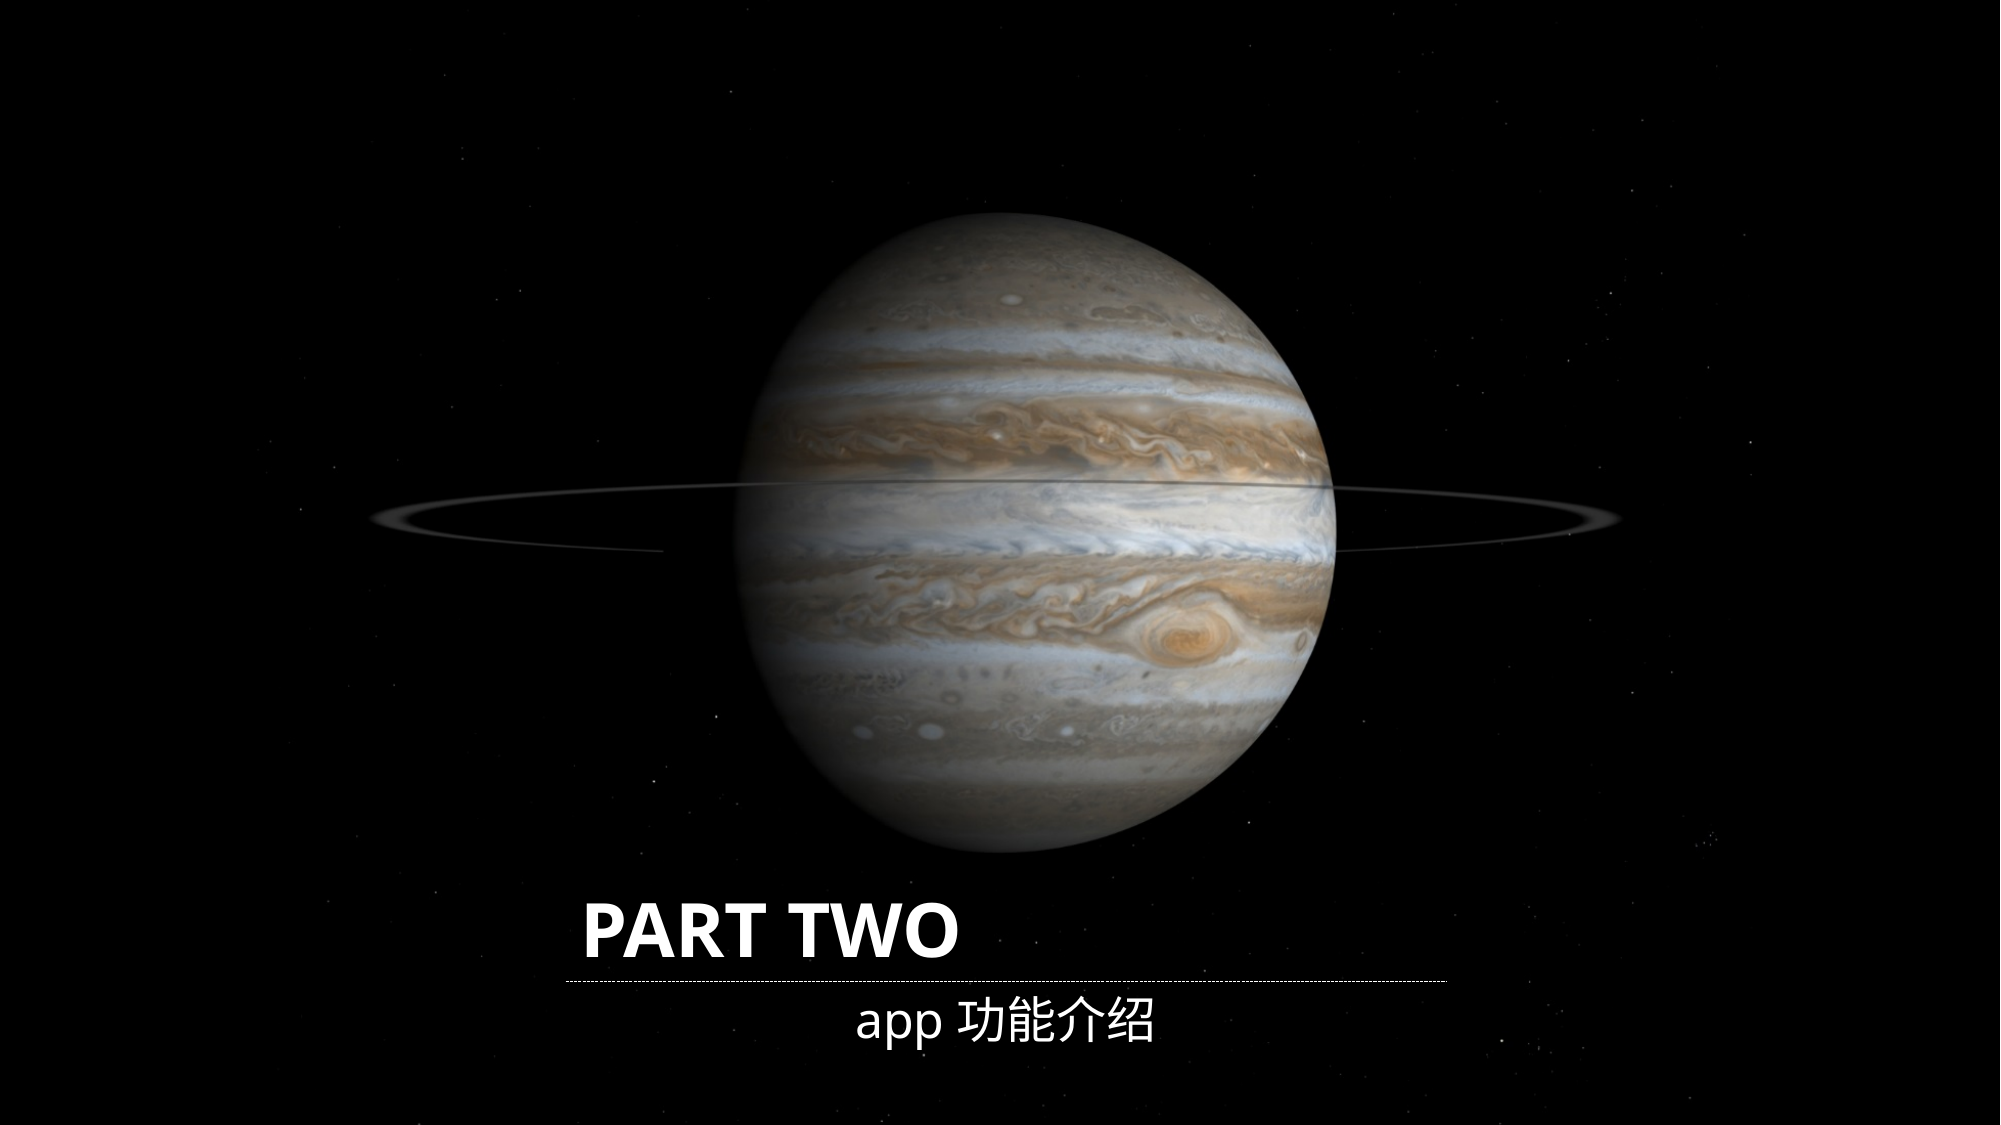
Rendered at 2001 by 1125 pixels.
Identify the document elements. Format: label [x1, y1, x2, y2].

picture [255, 0, 1756, 1125]
